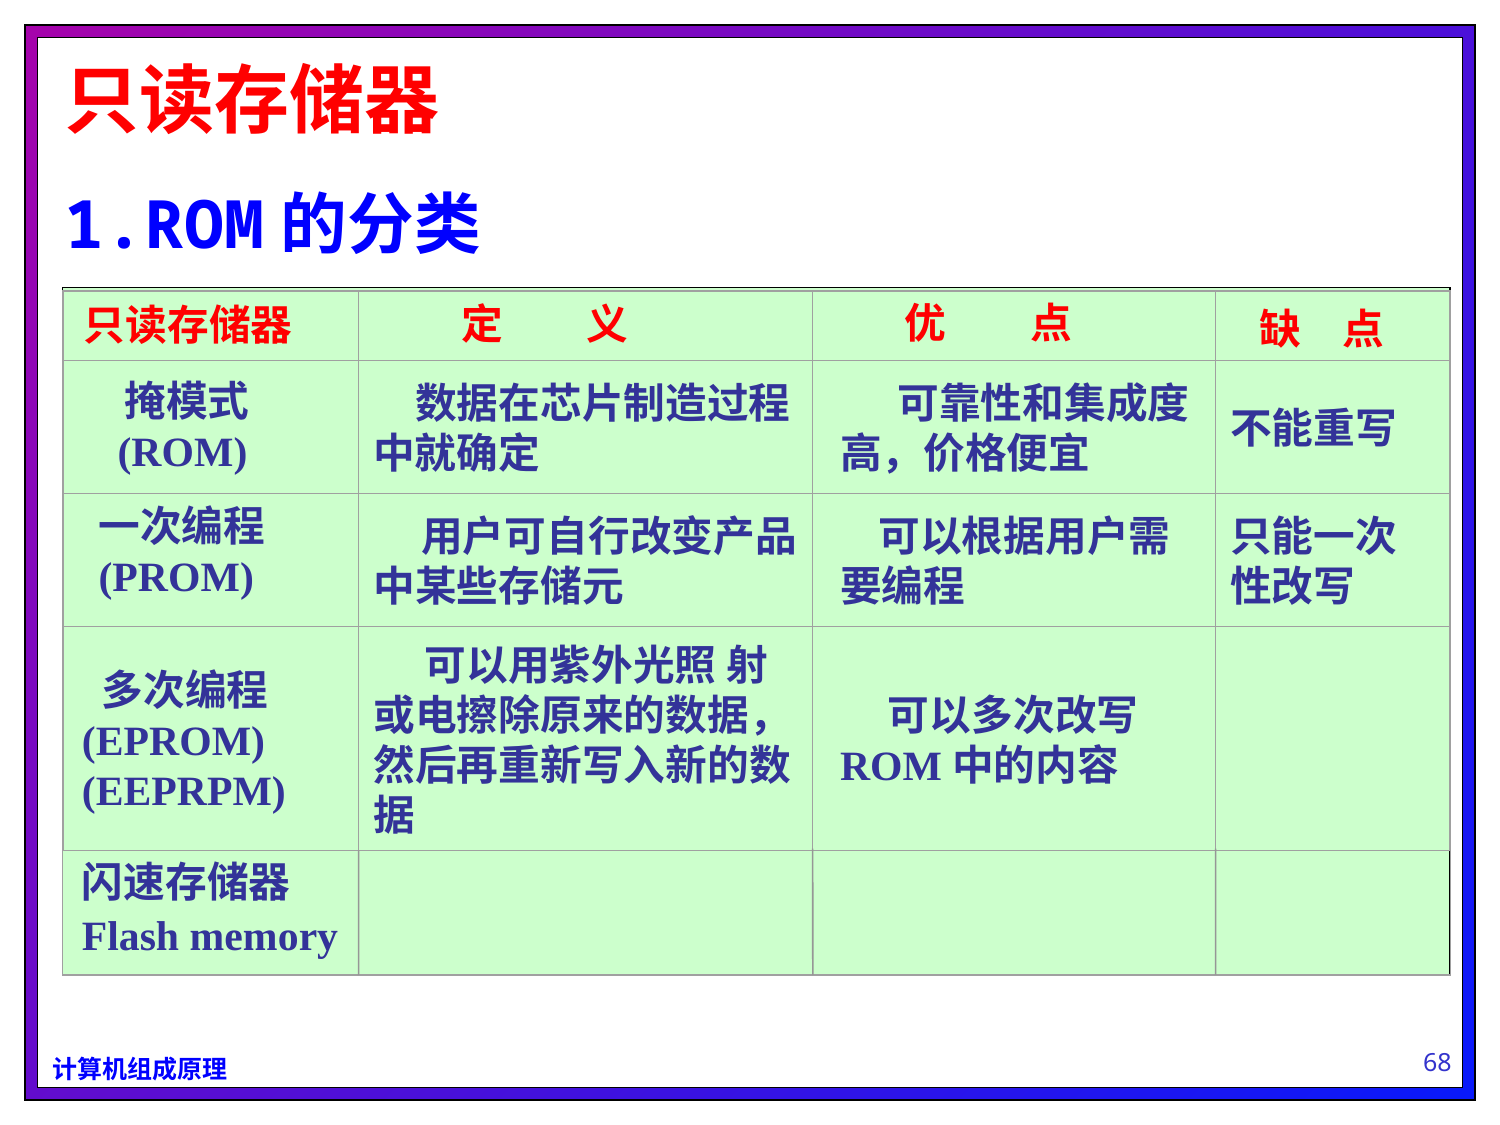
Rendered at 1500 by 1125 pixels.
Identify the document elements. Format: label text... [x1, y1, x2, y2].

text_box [62, 285, 1451, 976]
text_box 只读存储器 [50, 62, 865, 144]
text_box 1.ROM的分类 [50, 174, 573, 270]
